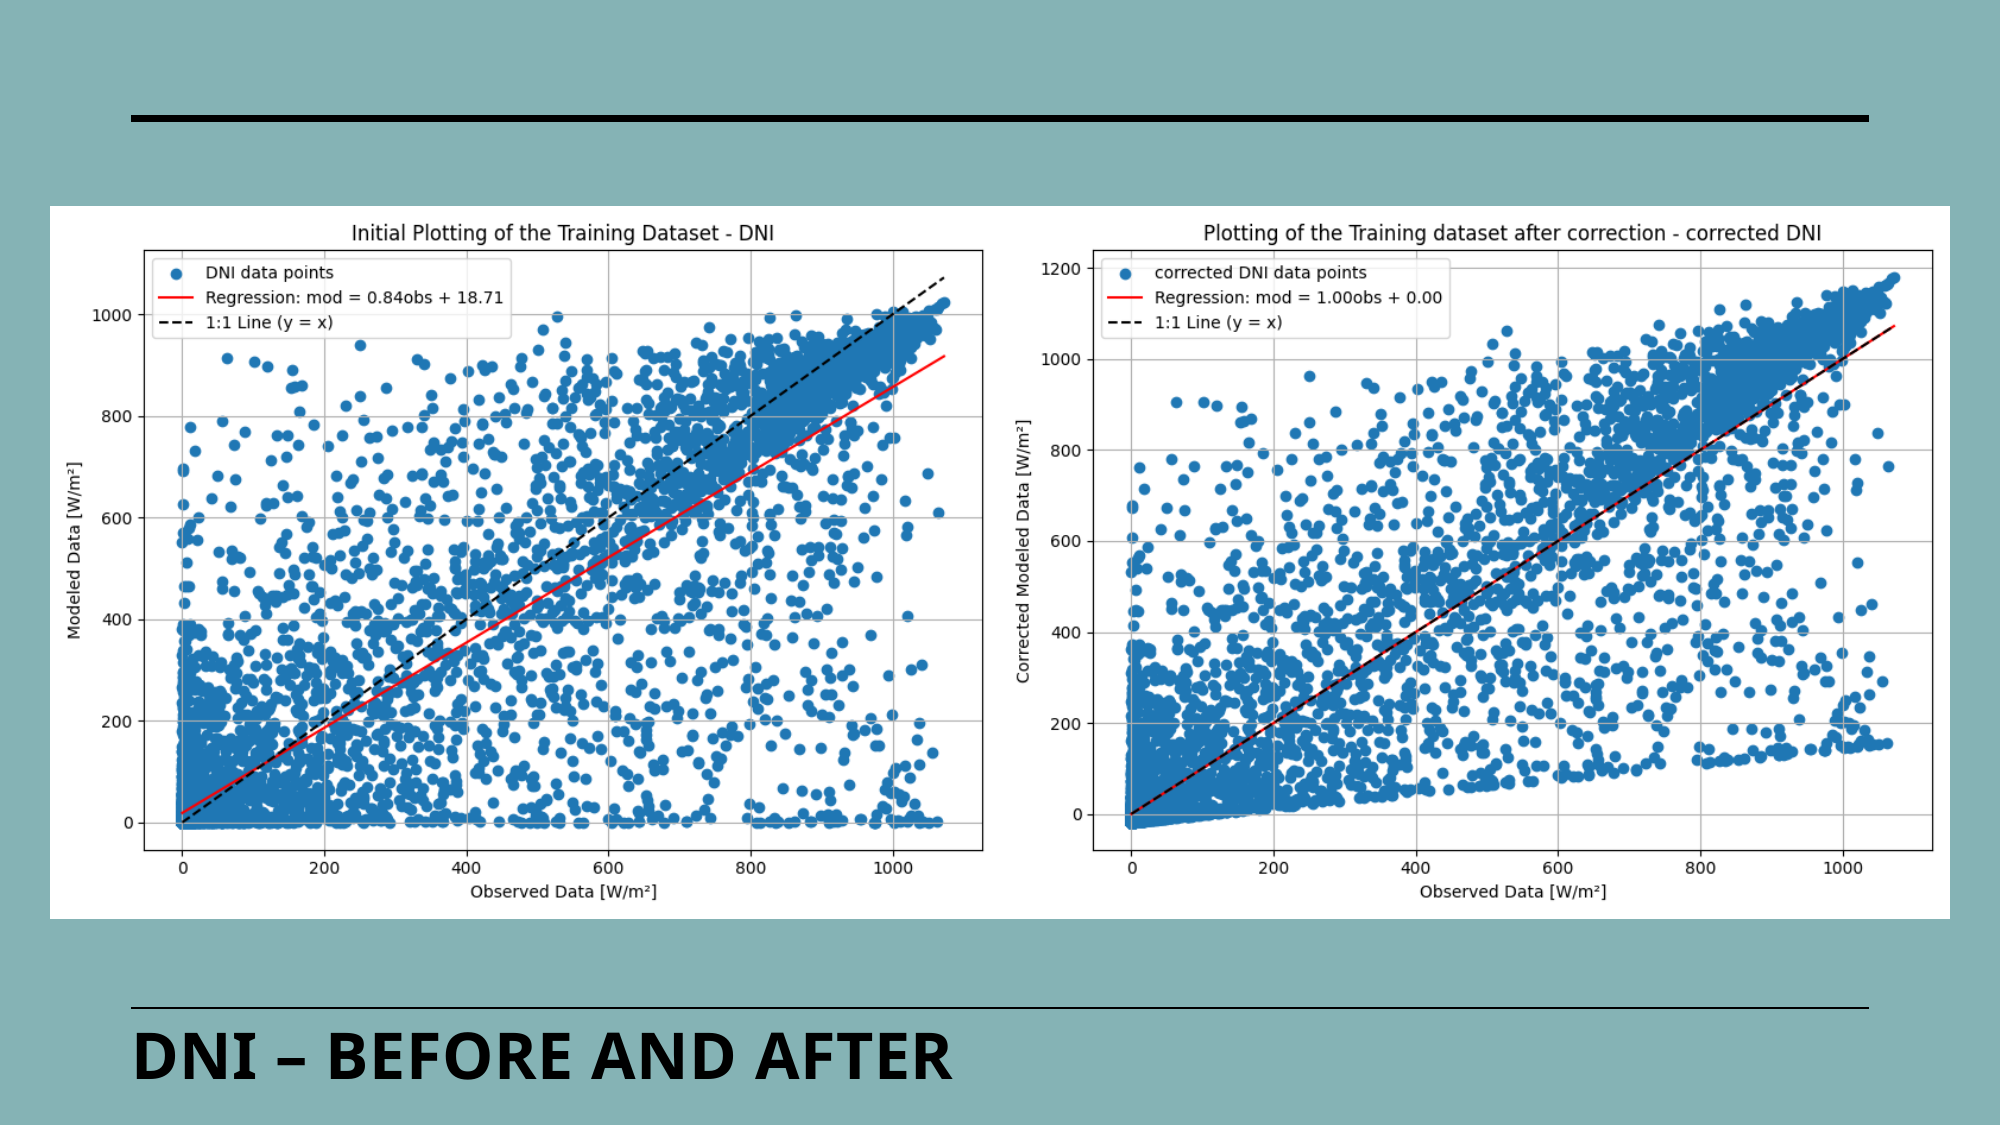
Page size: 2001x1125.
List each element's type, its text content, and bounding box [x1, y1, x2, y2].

text_box DNI – BEFORE AND AFTER [116, 1016, 1095, 1125]
picture [49, 206, 1950, 919]
